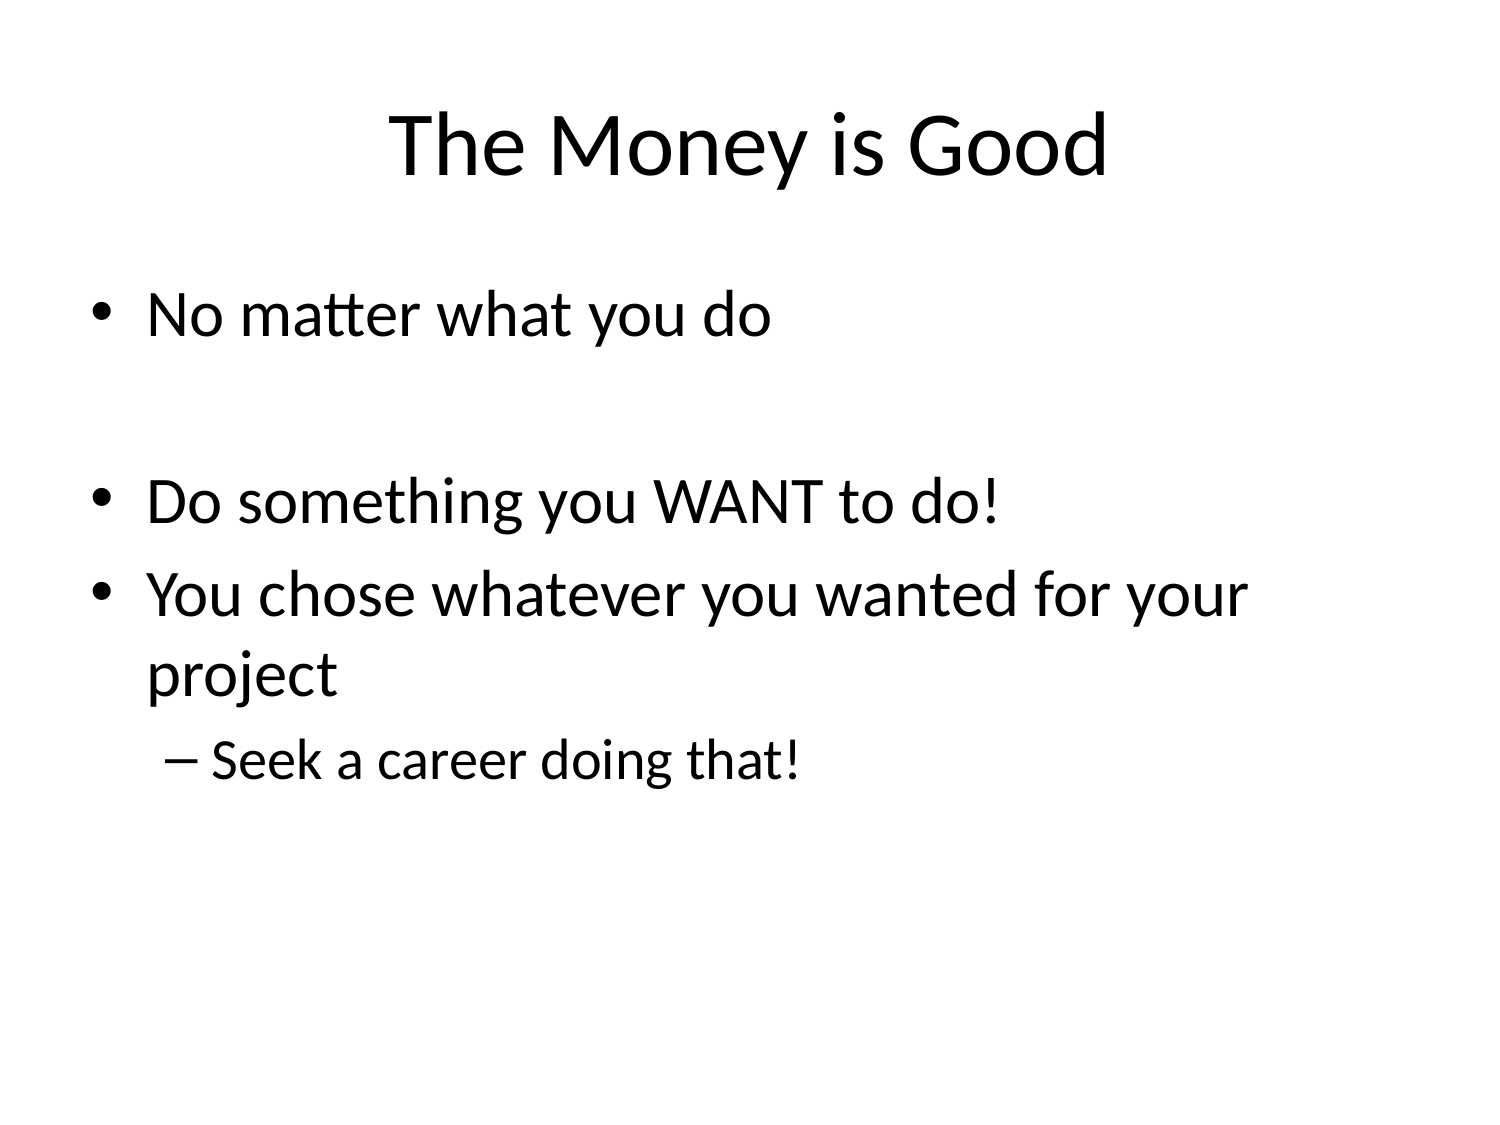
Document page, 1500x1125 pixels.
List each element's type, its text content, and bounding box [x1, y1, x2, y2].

title The Money is Good [75, 45, 1425, 233]
list No matter what you do Do something you WANT to do! You chose whatever you wanted for your project Seek a career doing that! [75, 262, 1425, 1005]
